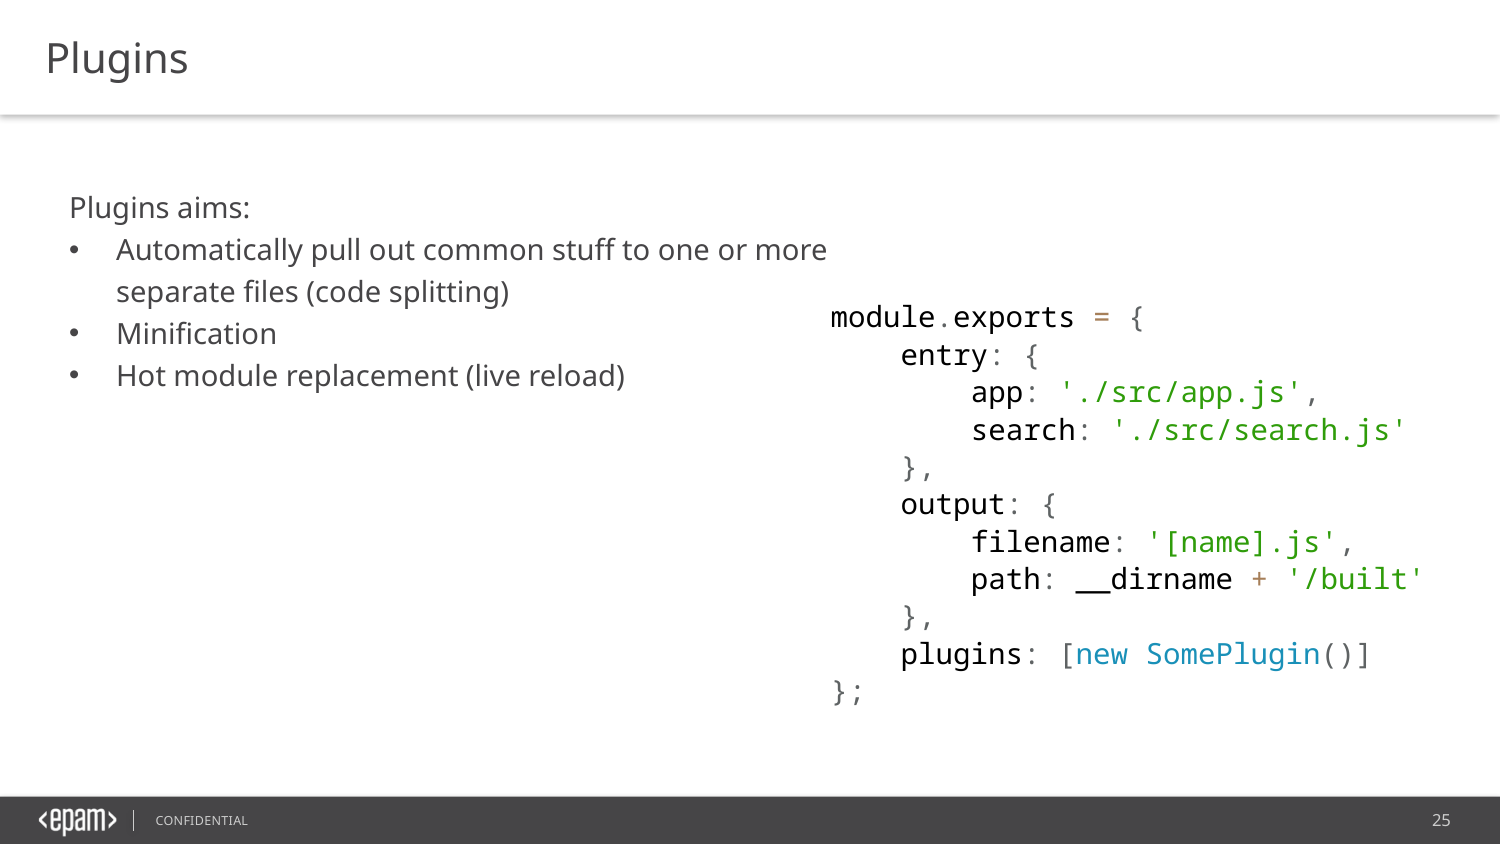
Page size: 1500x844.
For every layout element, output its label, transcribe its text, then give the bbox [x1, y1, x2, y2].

picture [38, 808, 117, 837]
list Plugins [0, 0, 1500, 115]
text_box module.exports = { entry: { app: './src/app.js', search: './src/search.js' }, output: { filename: '[name].js', path: __dirname + '/built' }, plugins: [new SomePlugin()] }; [815, 288, 1500, 715]
list Plugins aims: Automatically pull out common stuff to one or more separate files (code splitting) Minification Hot module replacement (live reload) [57, 176, 872, 732]
